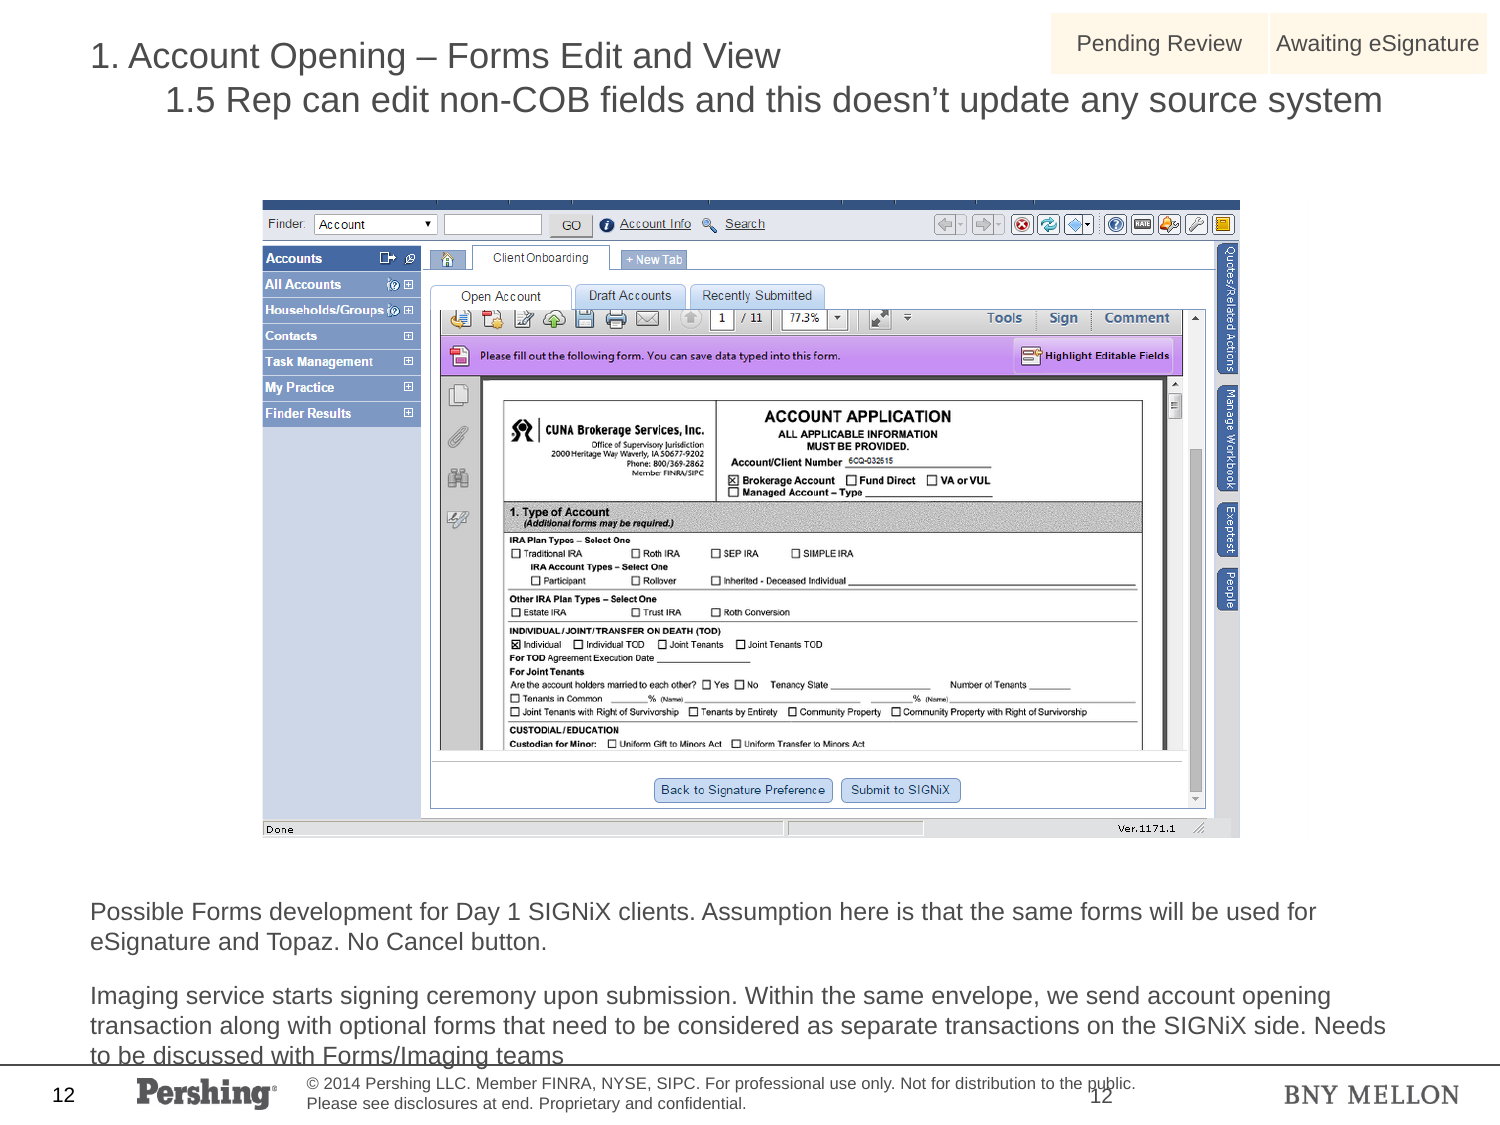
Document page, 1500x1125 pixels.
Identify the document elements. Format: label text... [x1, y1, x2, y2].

picture [137, 1078, 277, 1110]
table_header Awaiting eSignature [1270, 13, 1487, 74]
picture [1272, 1078, 1459, 1104]
table_header Pending Review [1051, 13, 1268, 74]
title 1. Account Opening – Forms Edit and View 1.5 Rep can edit non-COB fields and this doesn’t update any source system [75, 24, 1475, 155]
list Possible Forms development for Day 1 SIGNiX clients. Assumption here is that the same forms will be used for eSignature and Topaz. No Cancel button. Imaging service starts signing ceremony upon submission. Within the same envelope, we send account opening transaction along with optional forms that need to be considered as separate transactions on the SIGNiX side. Needs to be discussed with Forms/Imaging teams [75, 887, 1425, 1075]
slide_number 12 [1074, 1075, 1425, 1103]
picture [262, 199, 1309, 838]
